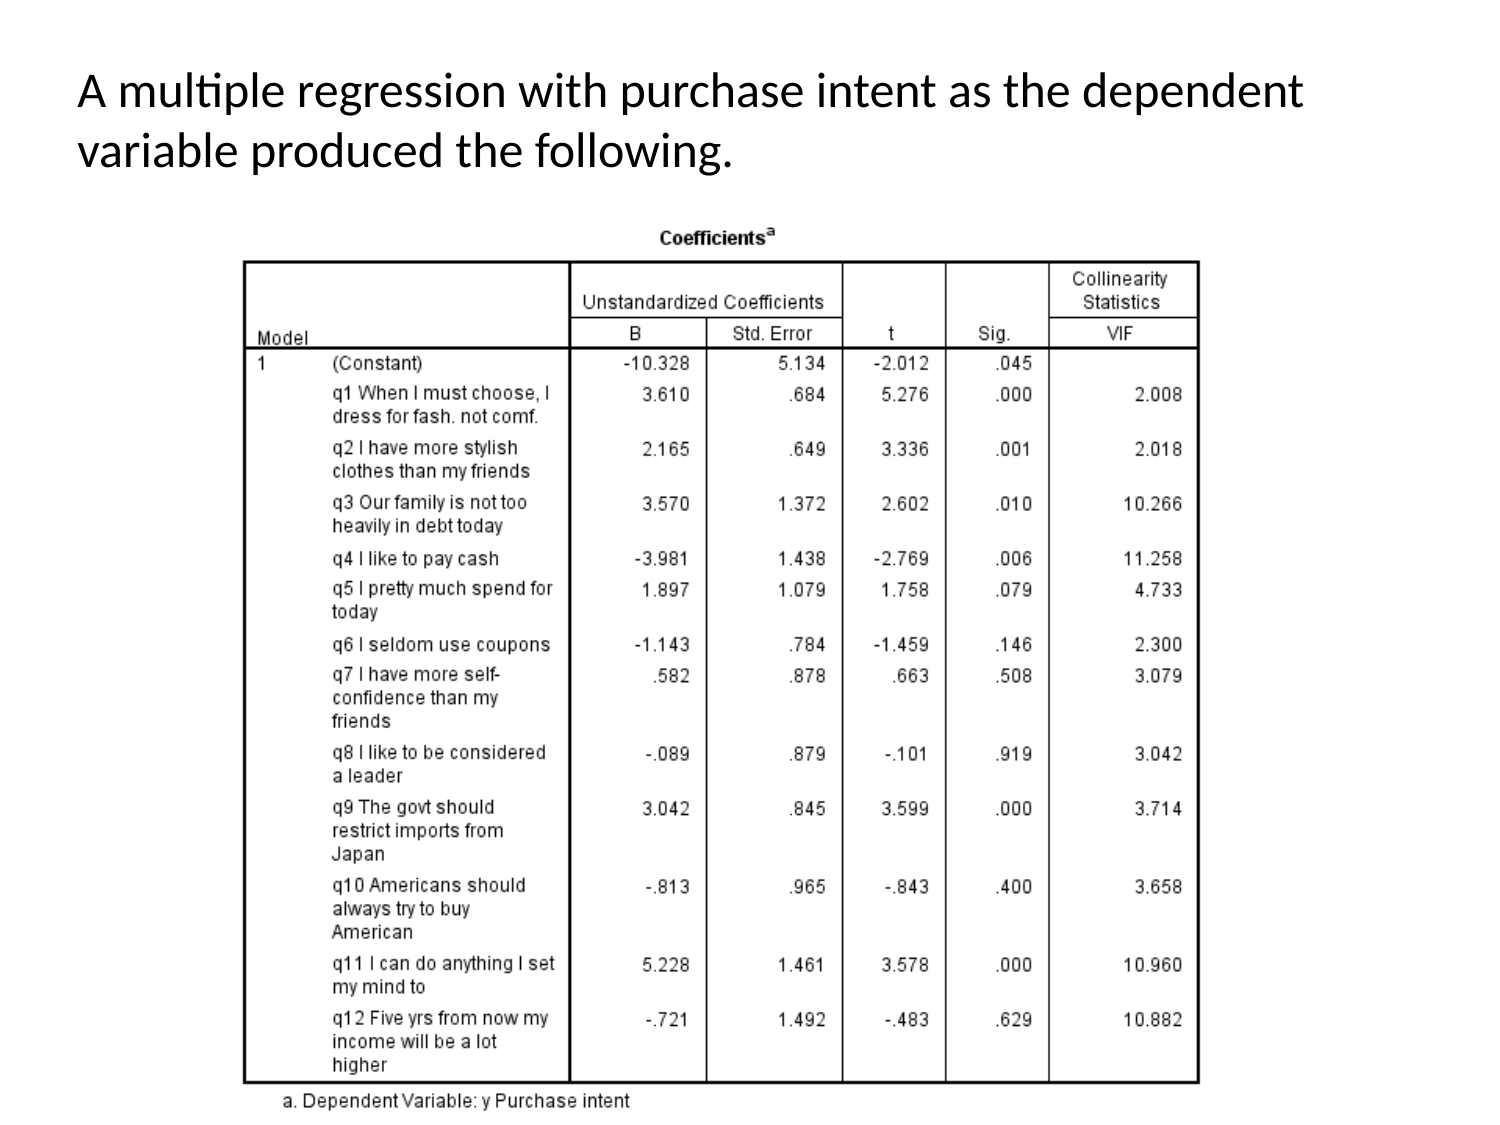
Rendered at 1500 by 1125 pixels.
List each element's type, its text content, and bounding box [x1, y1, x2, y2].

list A multiple regression with purchase intent as the dependent variable produced the following. [62, 50, 1413, 193]
picture [237, 216, 1209, 1125]
